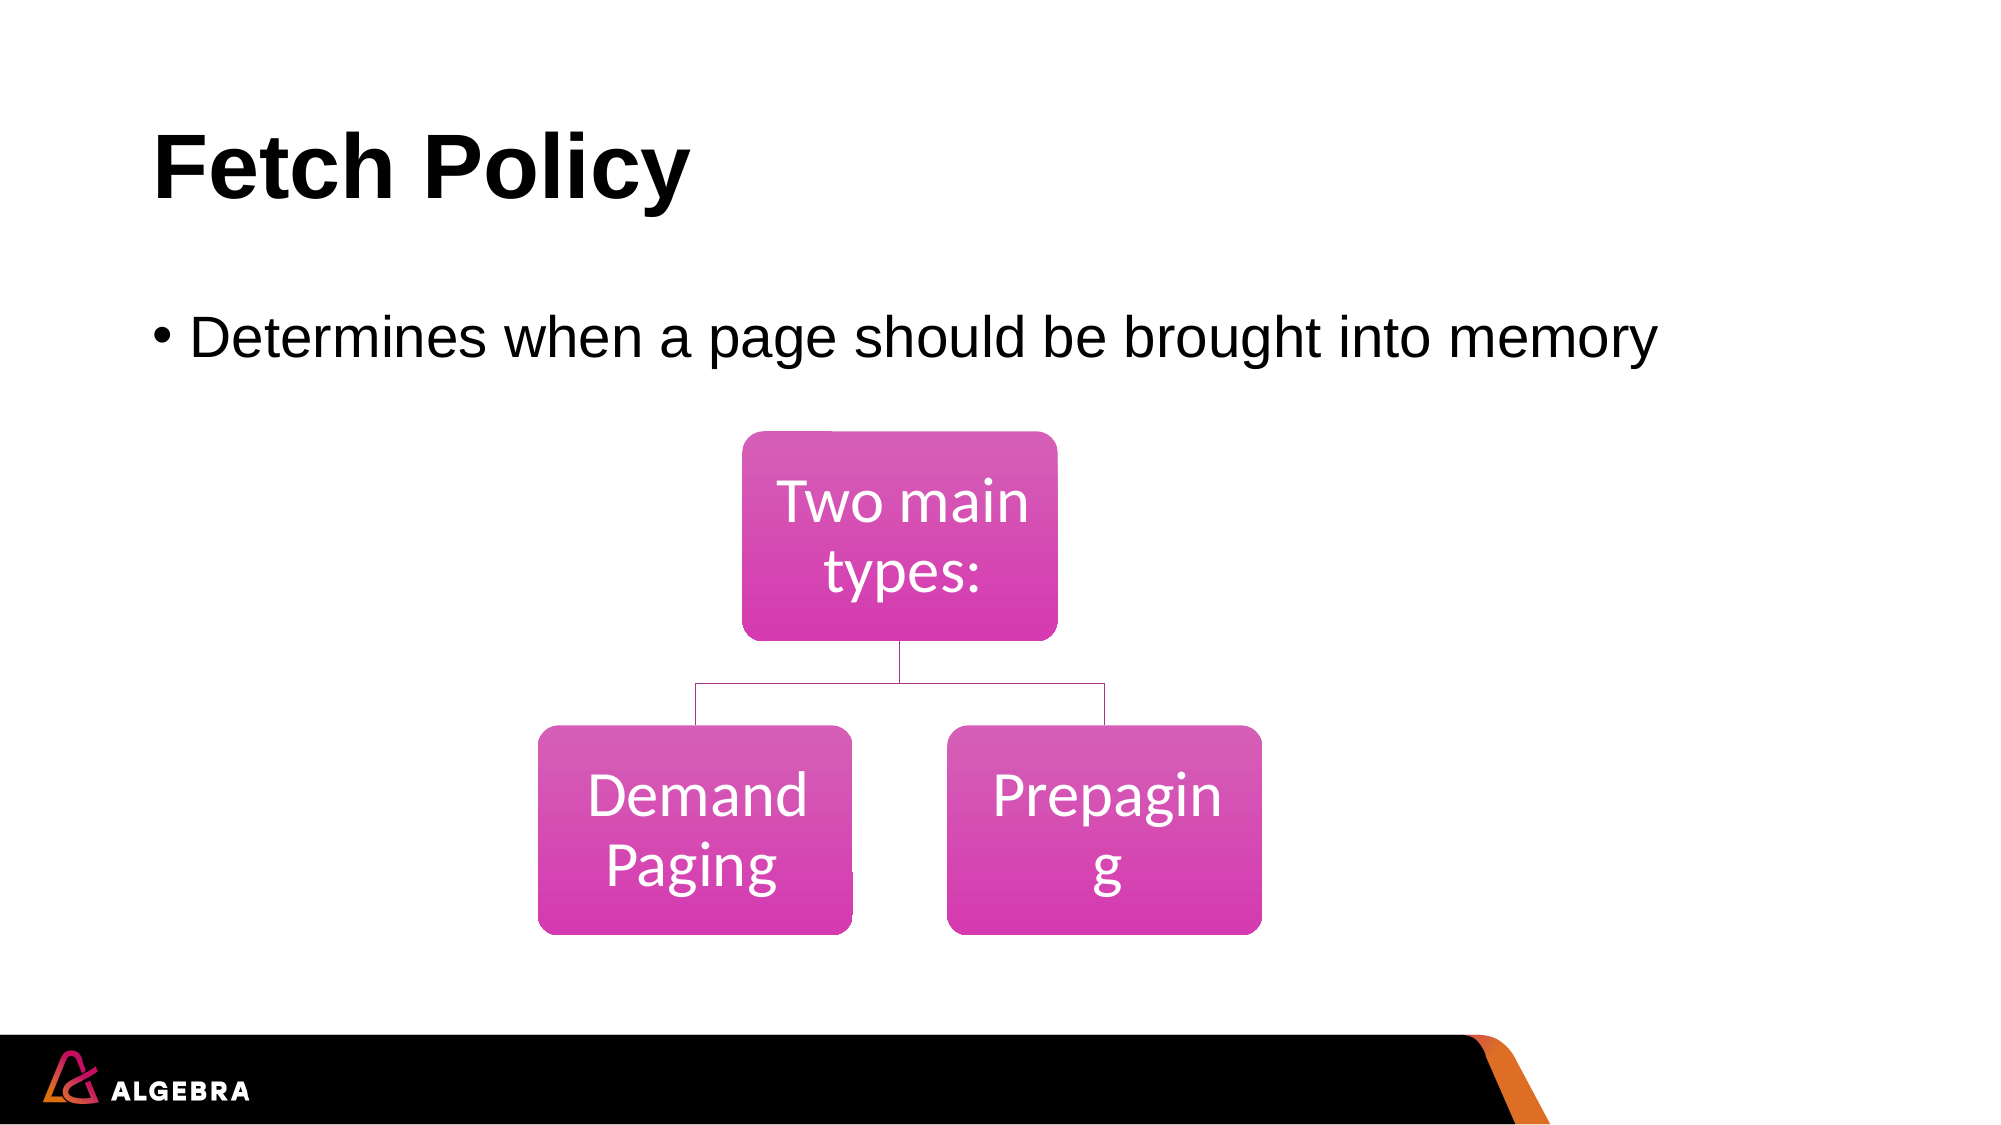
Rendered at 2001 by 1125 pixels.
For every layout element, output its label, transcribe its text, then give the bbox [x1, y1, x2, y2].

list Determines when a page should be brought into memory [137, 299, 1863, 1014]
picture [0, 1034, 1733, 1125]
title Fetch Policy [137, 59, 1863, 278]
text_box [537, 399, 1263, 967]
